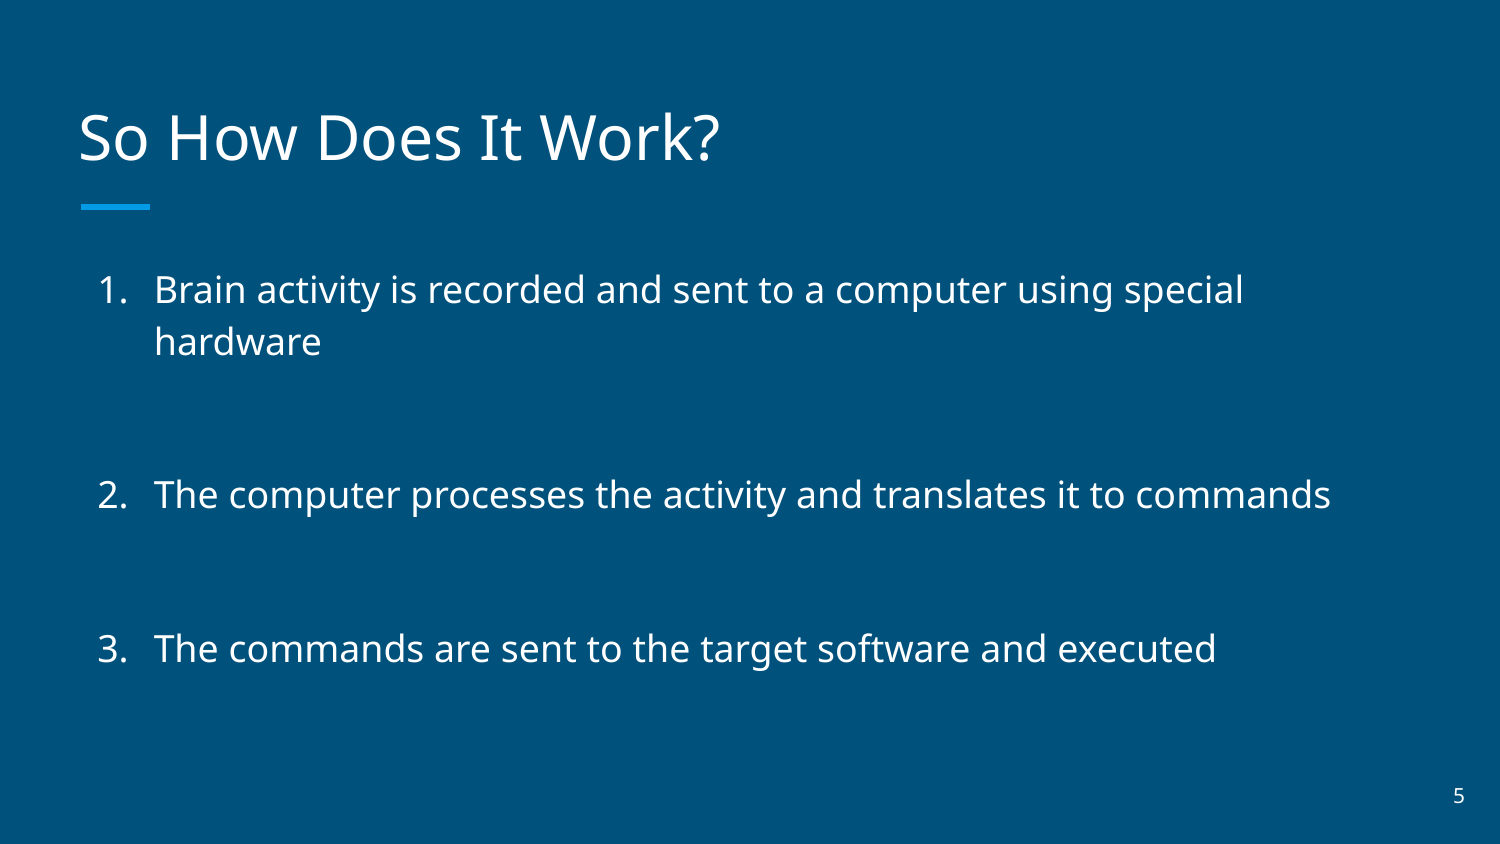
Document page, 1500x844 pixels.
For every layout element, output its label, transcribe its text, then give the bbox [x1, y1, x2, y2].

title So How Does It Work? [63, 75, 1437, 188]
slide_number ‹#› [1389, 764, 1480, 830]
list Brain activity is recorded and sent to a computer using special hardware The computer processes the activity and translates it to commands The commands are sent to the target software and executed [63, 244, 1437, 750]
